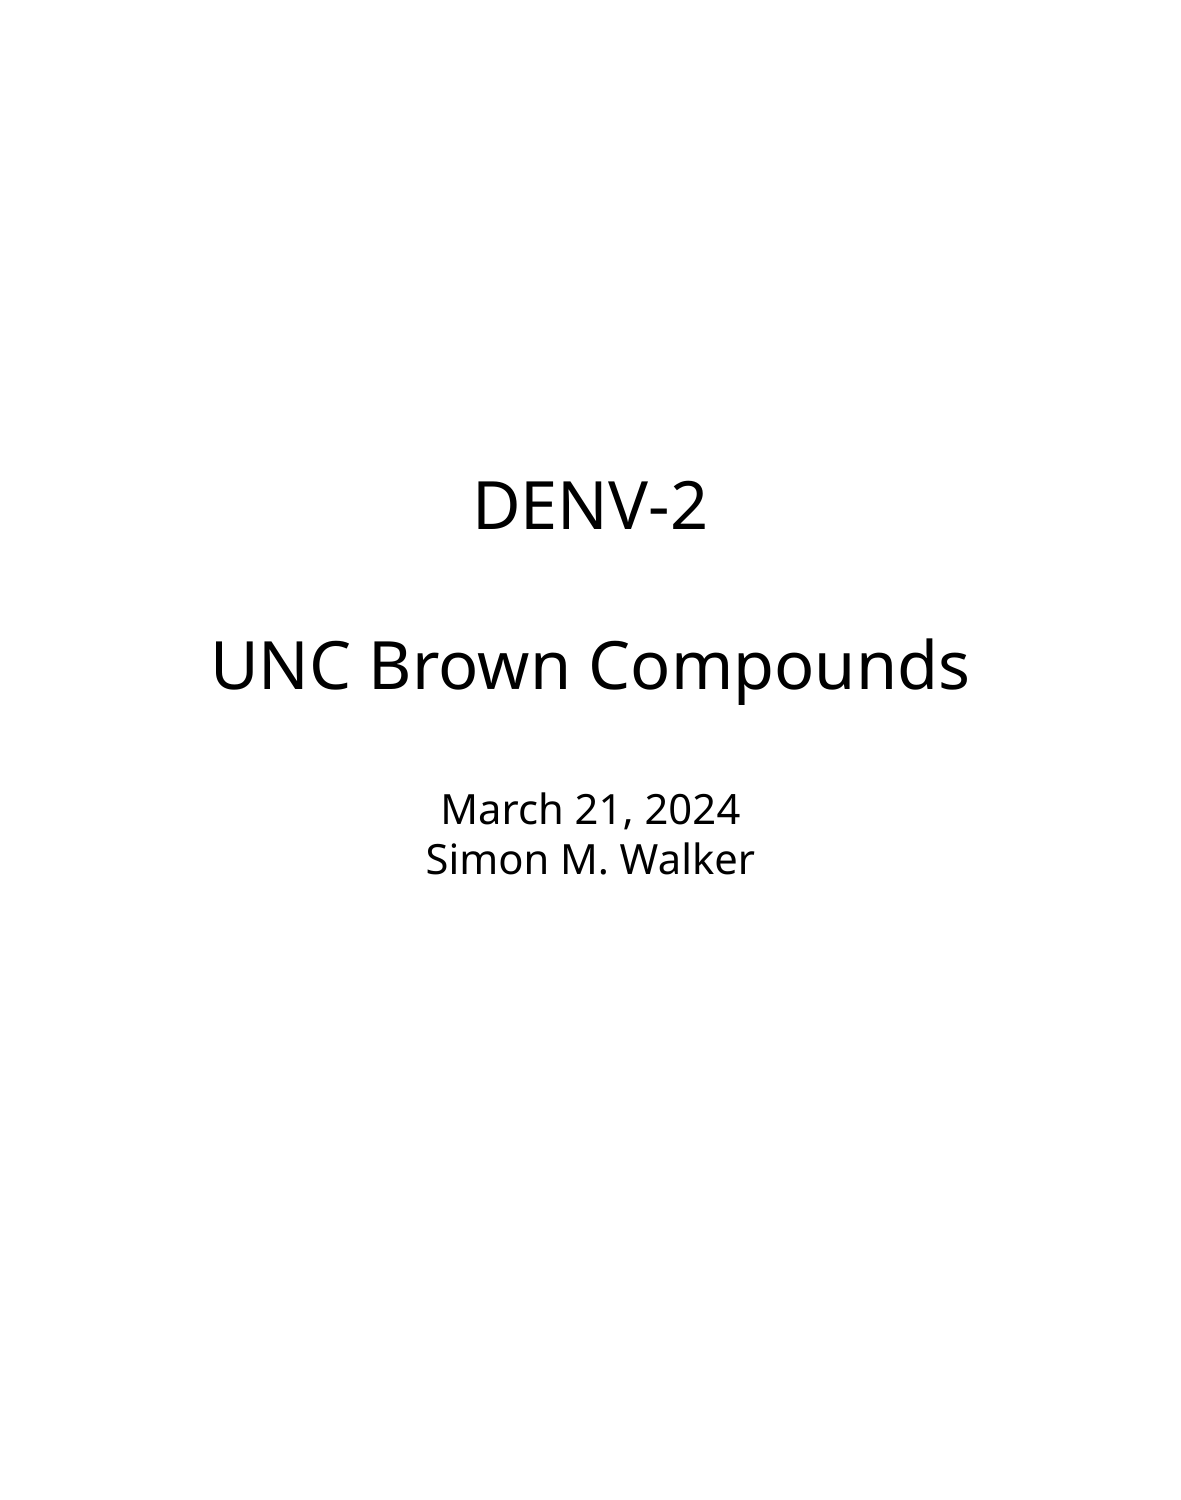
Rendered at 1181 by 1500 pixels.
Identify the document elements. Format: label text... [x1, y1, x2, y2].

text_box DENV-2 UNC Brown Compounds March 21, 2024 Simon M. Walker [195, 455, 986, 890]
